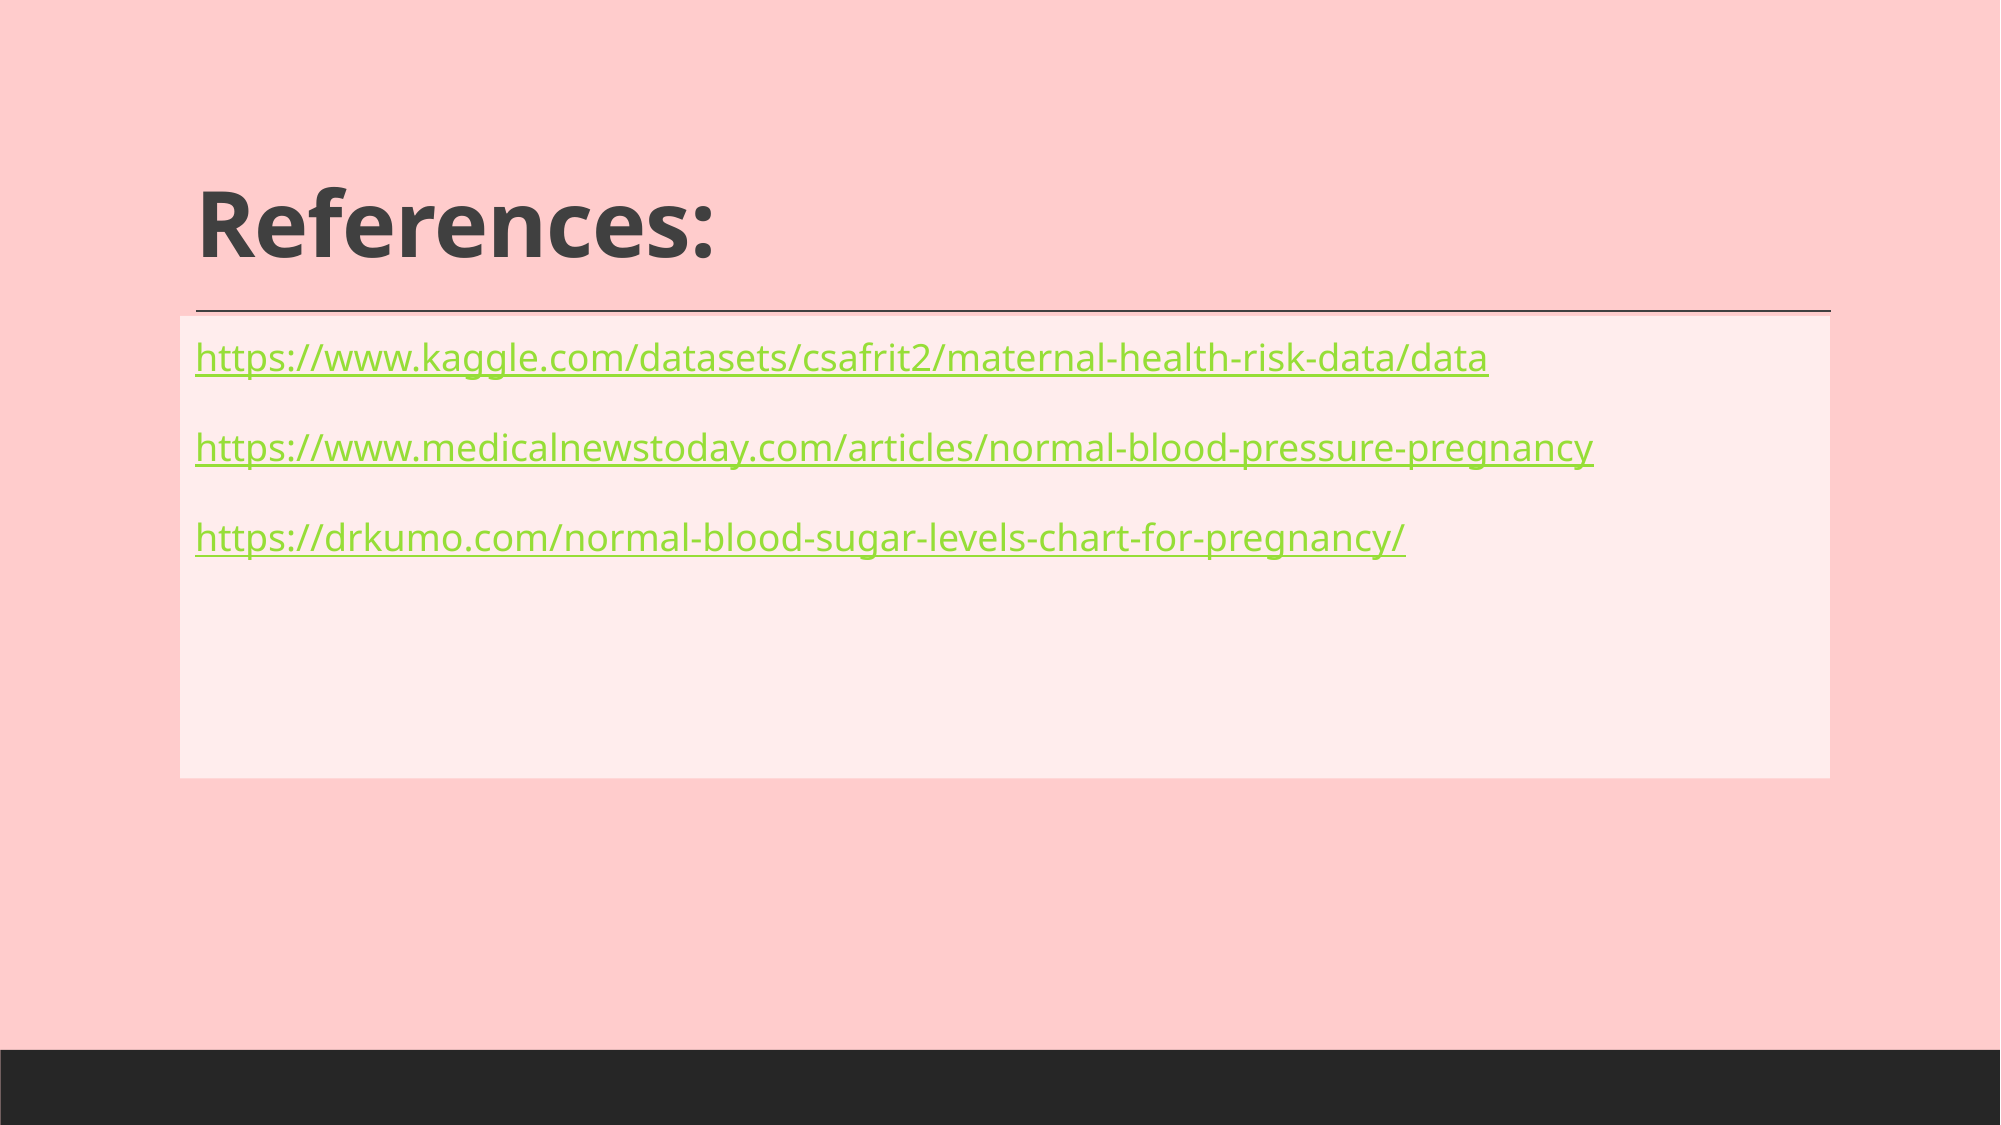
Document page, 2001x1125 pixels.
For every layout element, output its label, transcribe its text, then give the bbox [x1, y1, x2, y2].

list https://www.kaggle.com/datasets/csafrit2/maternal-health-risk-data/data https://www.medicalnewstoday.com/articles/normal-blood-pressure-pregnancy https://drkumo.com/normal-blood-sugar-levels-chart-for-pregnancy/ [180, 315, 1830, 779]
title References: [180, 125, 1830, 285]
